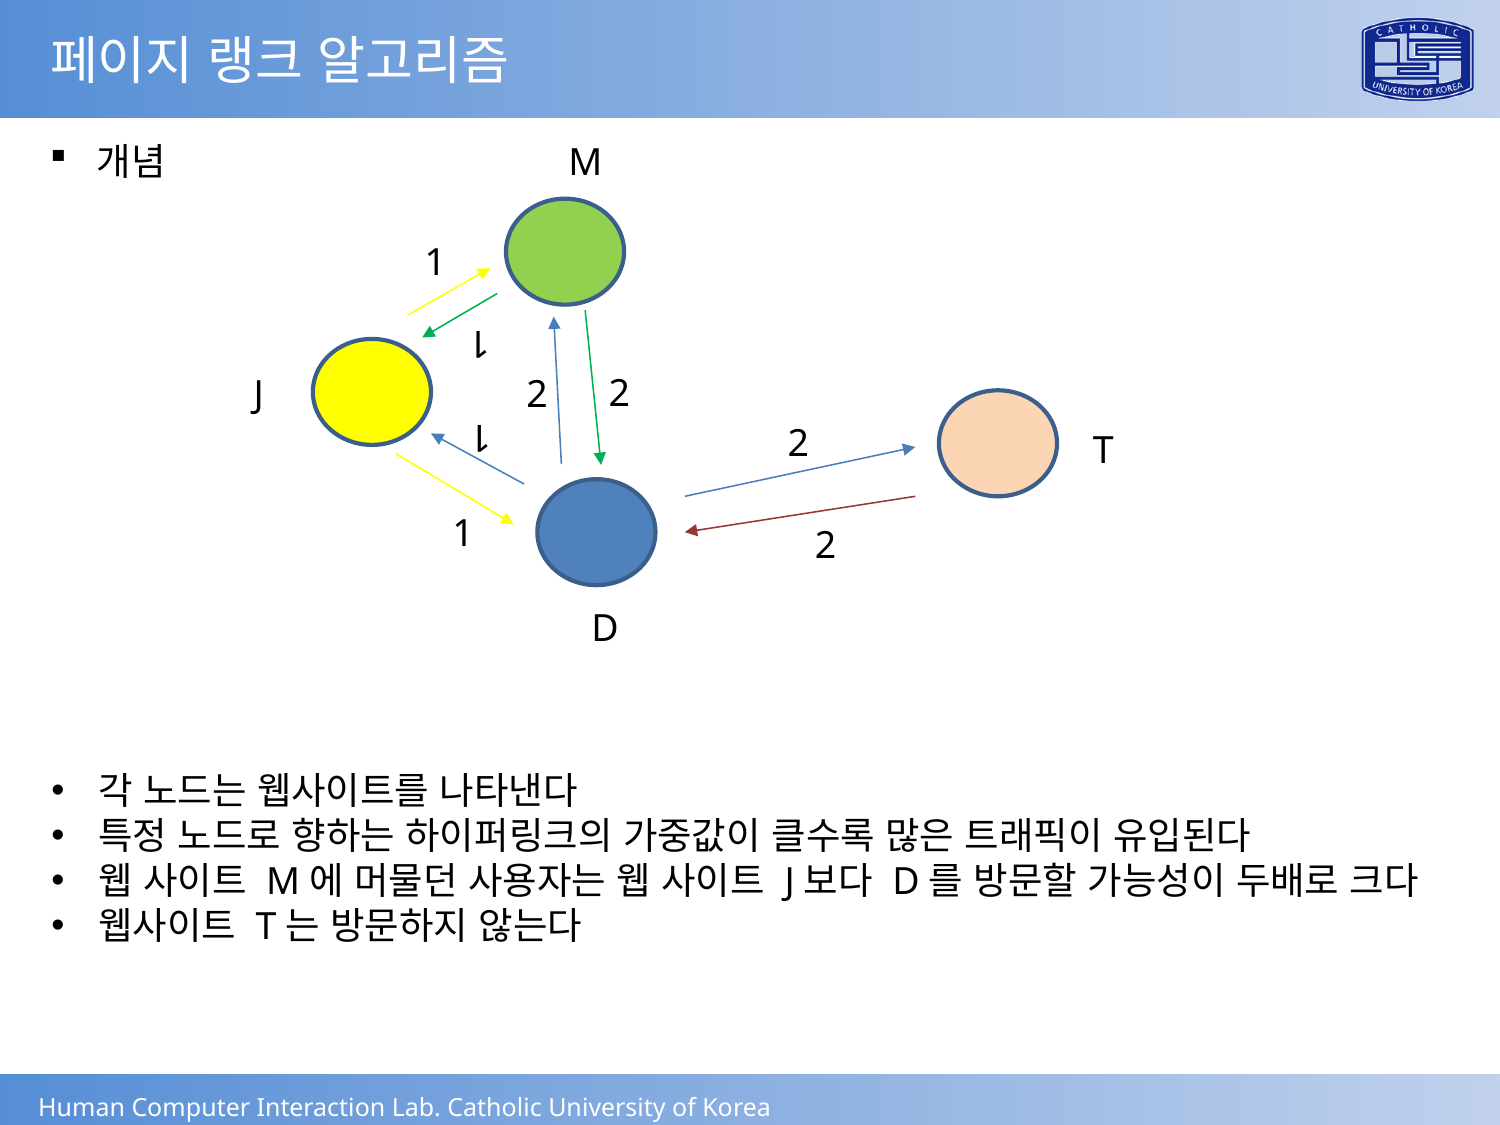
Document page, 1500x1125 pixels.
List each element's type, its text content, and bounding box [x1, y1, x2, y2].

title 페이지 랭크 알고리즘 [35, 0, 1500, 118]
text_box 각 노드는 웹사이트를 나타낸다 특정 노드로 향하는 하이퍼링크의 가중값이 클수록 많은 트래픽이 유입된다 웹 사이트 M에 머물던 사용자는 웹 사이트 J보다 D를 방문할 가능성이 두배로 크다 웹사이트 T는 방문하지 않는다 [36, 759, 1484, 955]
text_box 개념 [35, 130, 207, 191]
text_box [238, 130, 1149, 658]
